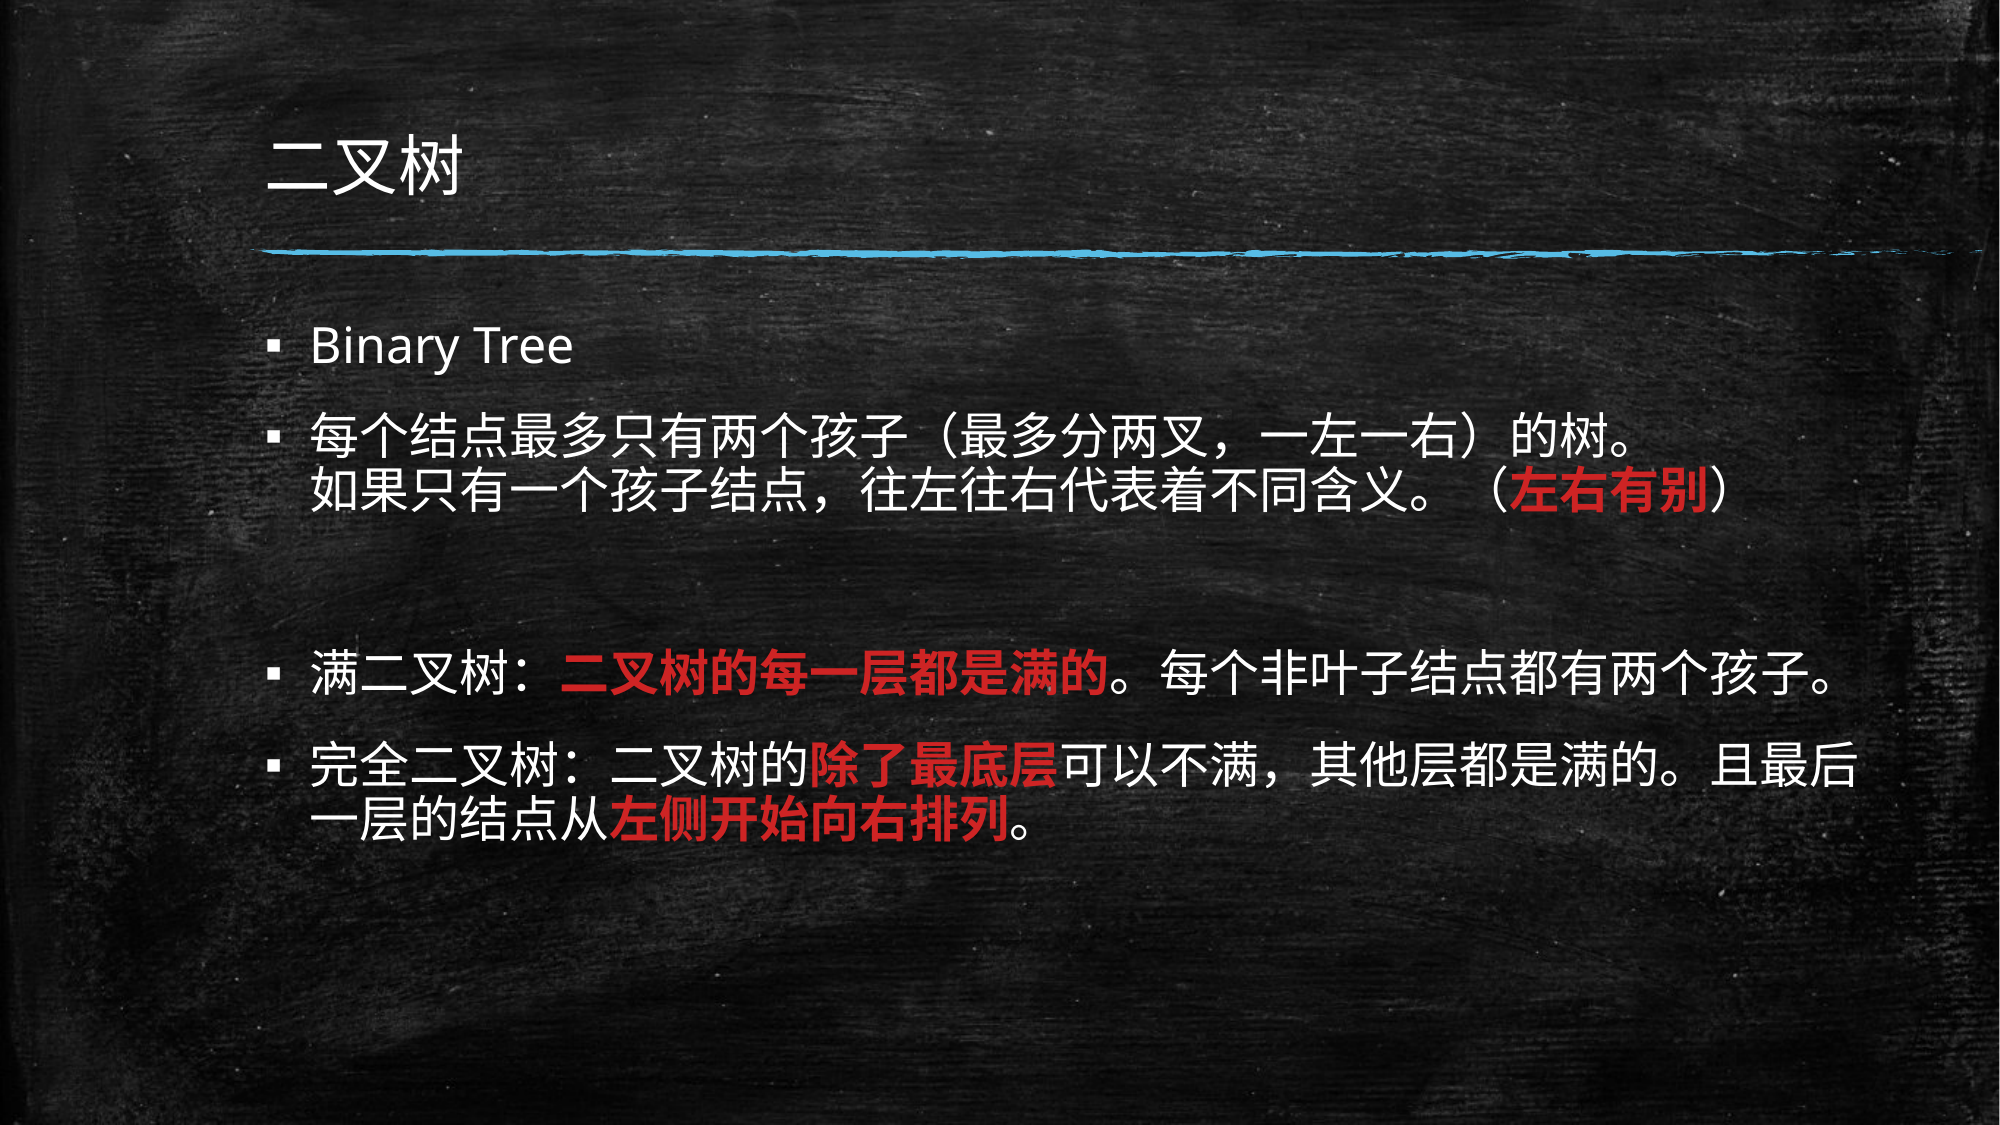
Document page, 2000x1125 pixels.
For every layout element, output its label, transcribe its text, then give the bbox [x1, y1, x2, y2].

title 二叉树 [249, 45, 1750, 213]
list Binary Tree 每个结点最多只有两个孩子（最多分两叉，一左一右）的树。 如果只有一个孩子结点，往左往右代表着不同含义。（左右有别） 满二叉树：二叉树的每一层都是满的。每个非叶子结点都有两个孩子。 完全二叉树：二叉树的除了最底层可以不满，其他层都是满的。且最后一层的结点从左侧开始向右排列。 [249, 312, 1910, 1013]
